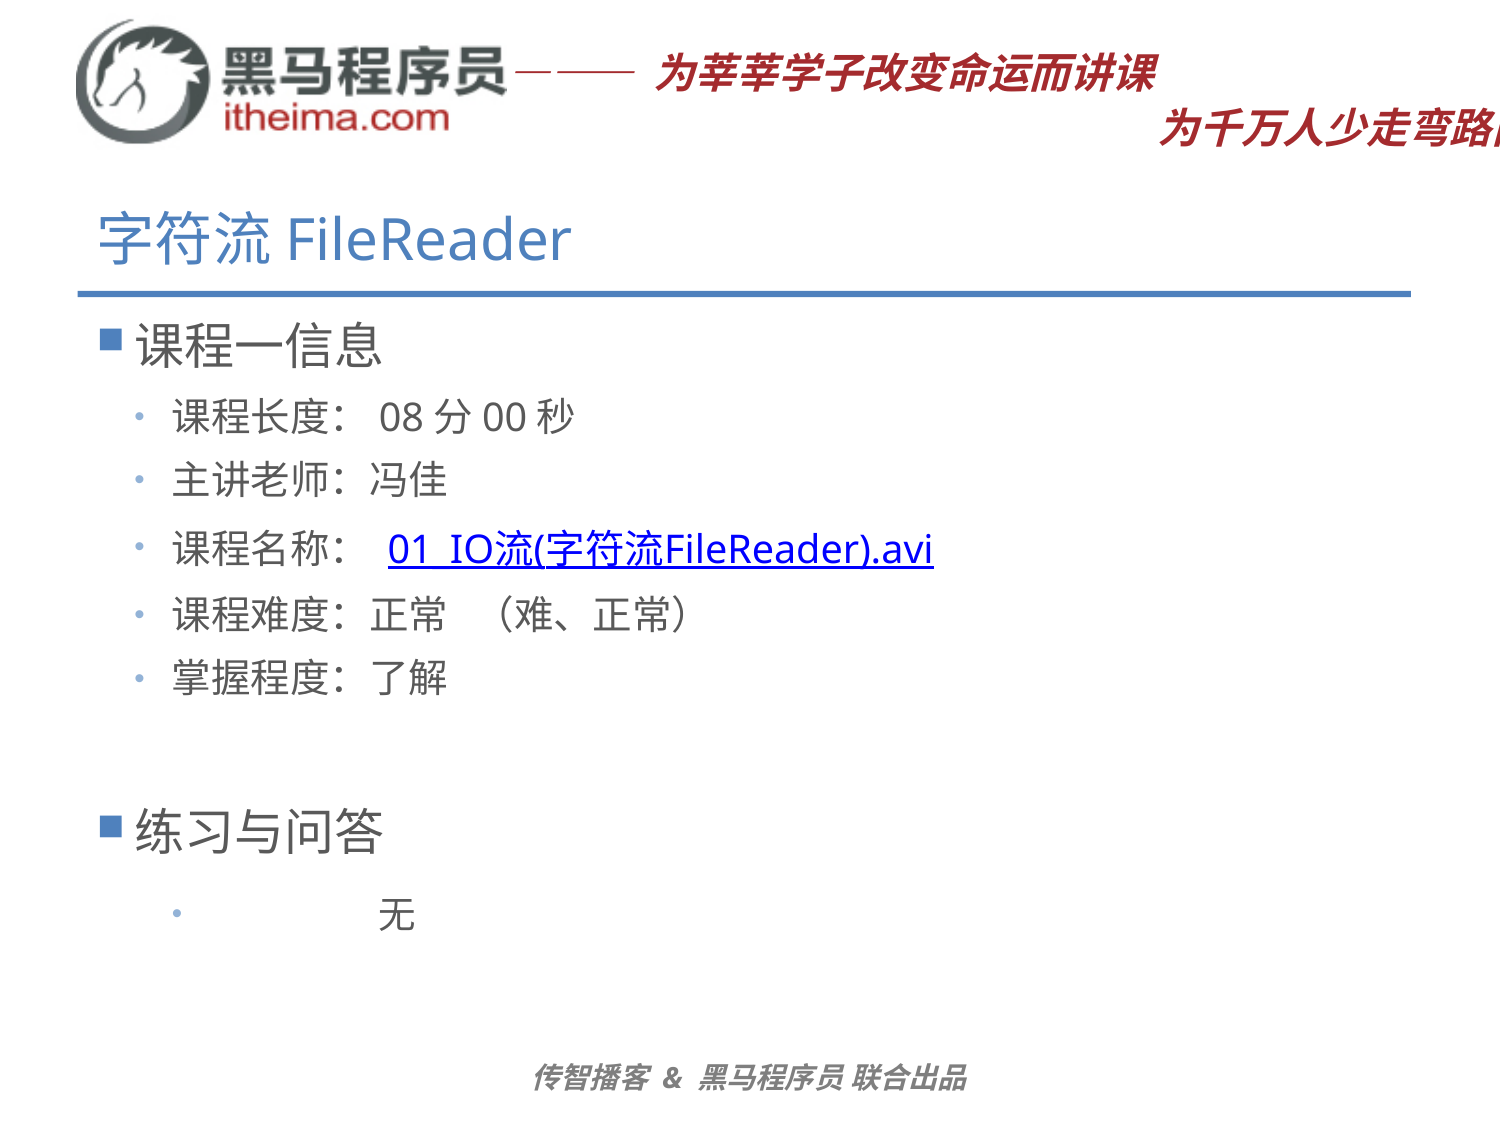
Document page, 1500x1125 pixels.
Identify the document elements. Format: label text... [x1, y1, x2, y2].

title 字符流FileReader [81, 162, 1416, 280]
list 课程一信息 课程长度：08分00秒 主讲老师：冯佳 课程名称： 01_IO流(字符流FileReader).avi 课程难度：正常 （难、正常） 掌握程度：了解 练习与问答 无 [81, 313, 1416, 1061]
picture [76, 0, 507, 161]
